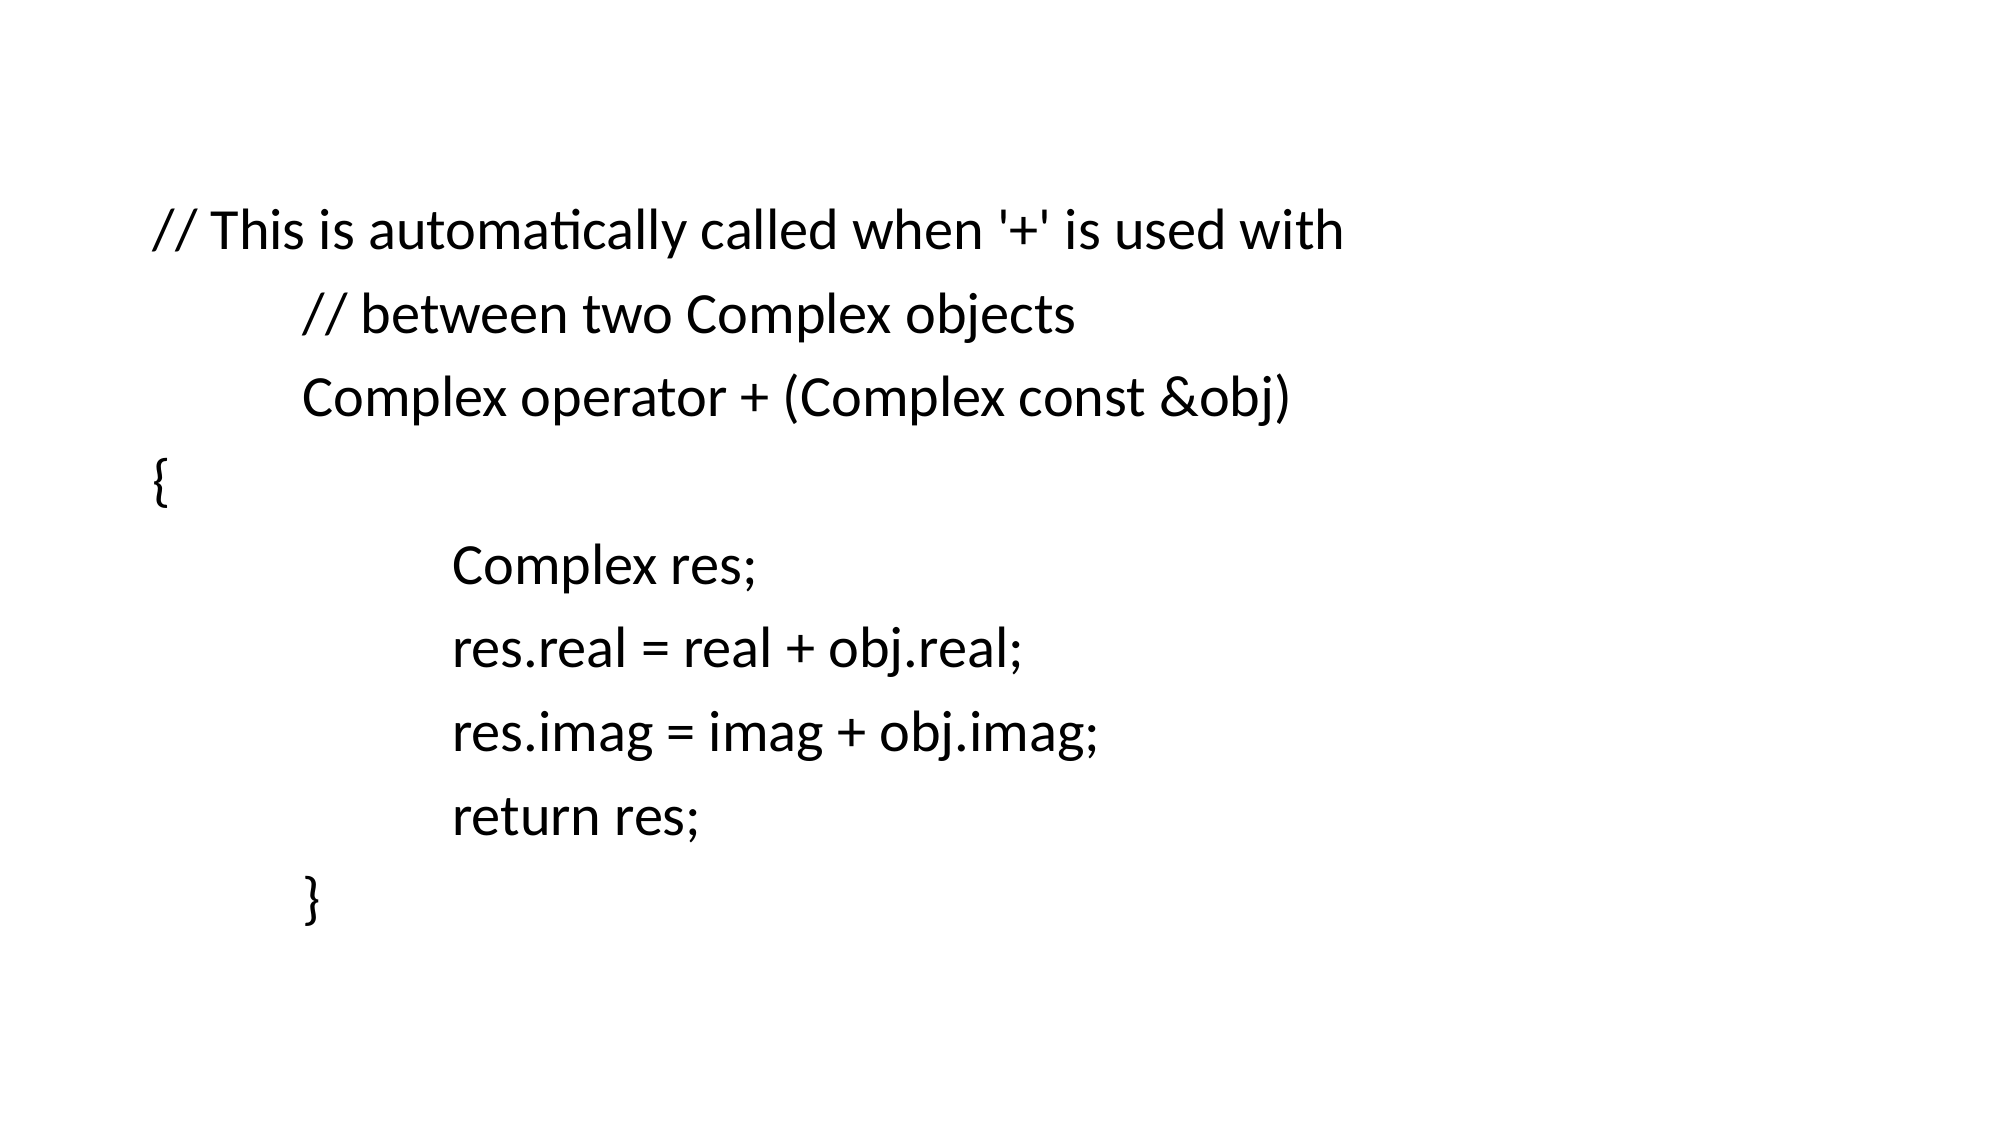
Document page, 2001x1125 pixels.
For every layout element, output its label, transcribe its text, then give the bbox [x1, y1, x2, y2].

list // This is automatically called when '+' is used with // between two Complex objects Complex operator + (Complex const &obj) { Complex res; res.real = real + obj.real; res.imag = imag + obj.imag; return res; } [137, 191, 1863, 1014]
